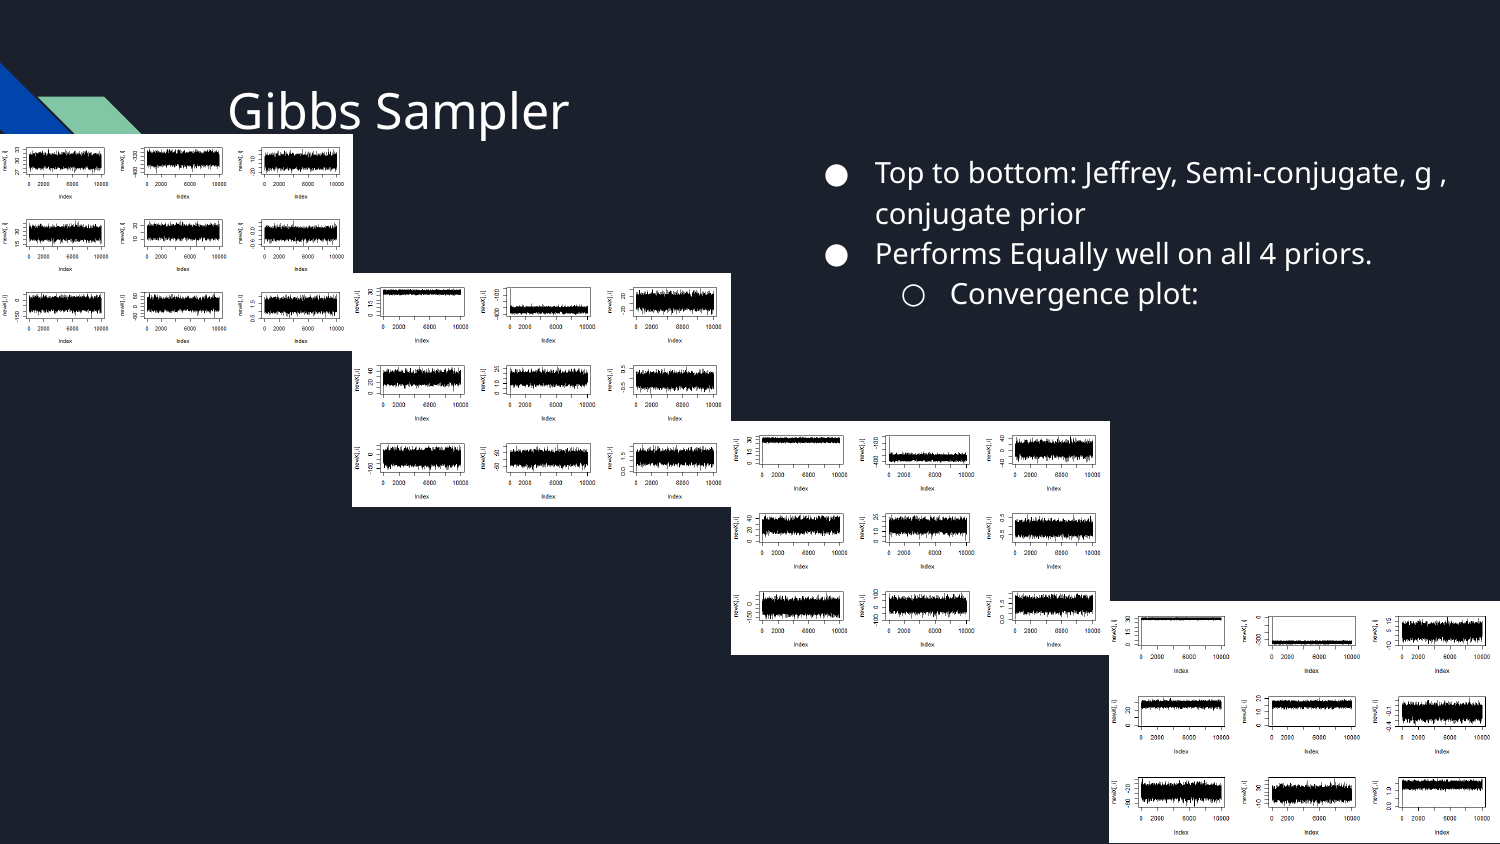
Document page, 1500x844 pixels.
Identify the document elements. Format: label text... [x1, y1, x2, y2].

picture [0, 134, 1500, 843]
title Gibbs Sampler [212, 64, 1368, 215]
